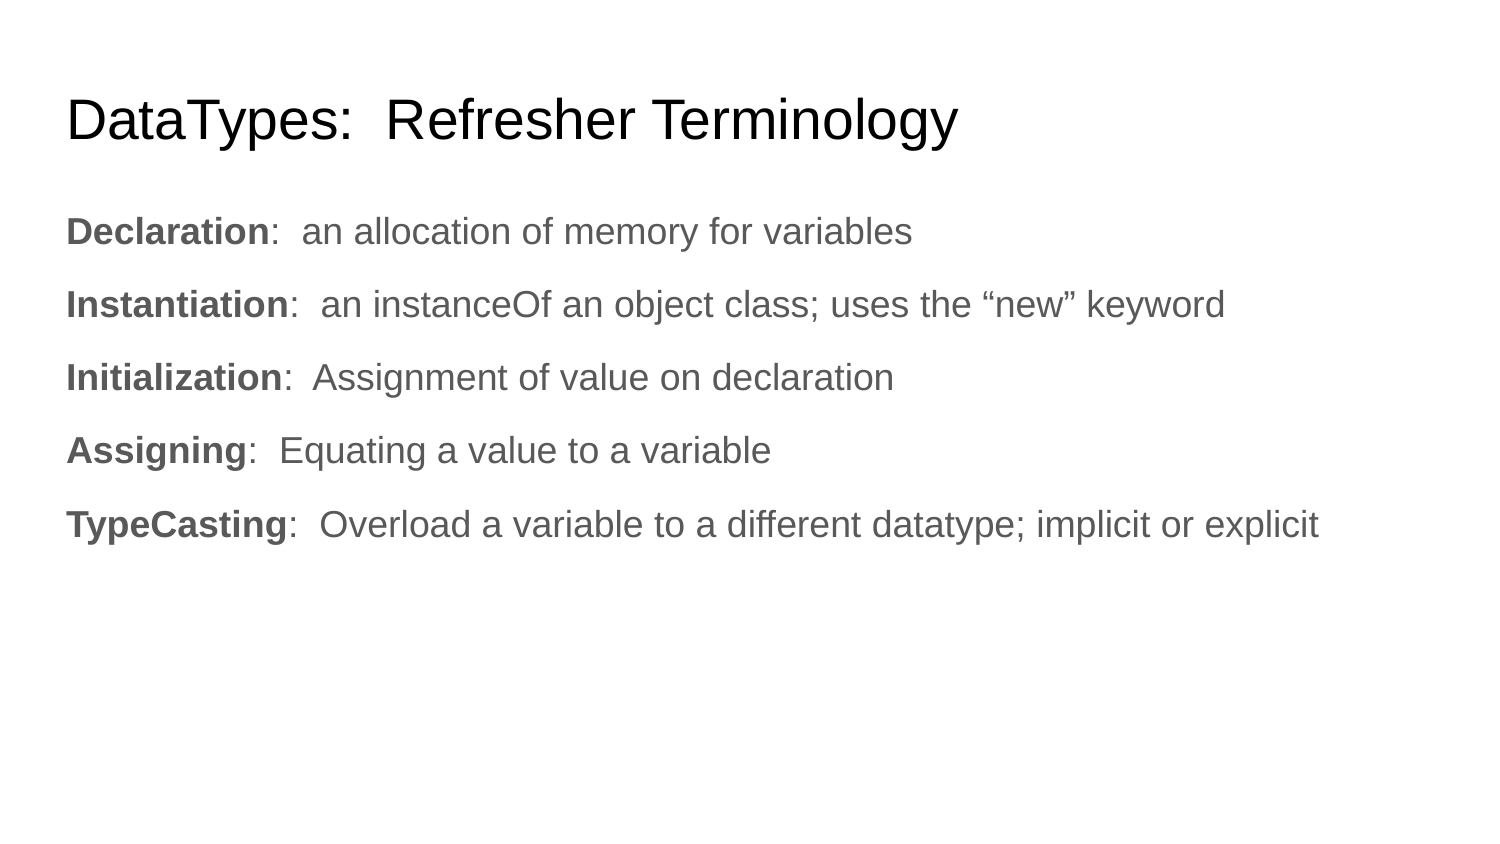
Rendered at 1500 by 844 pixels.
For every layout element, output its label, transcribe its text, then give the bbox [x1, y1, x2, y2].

title DataTypes: Refresher Terminology [51, 72, 1449, 167]
list Declaration: an allocation of memory for variables Instantiation: an instanceOf an object class; uses the “new” keyword Initialization: Assignment of value on declaration Assigning: Equating a value to a variable TypeCasting: Overload a variable to a different datatype; implicit or explicit [51, 189, 1449, 750]
